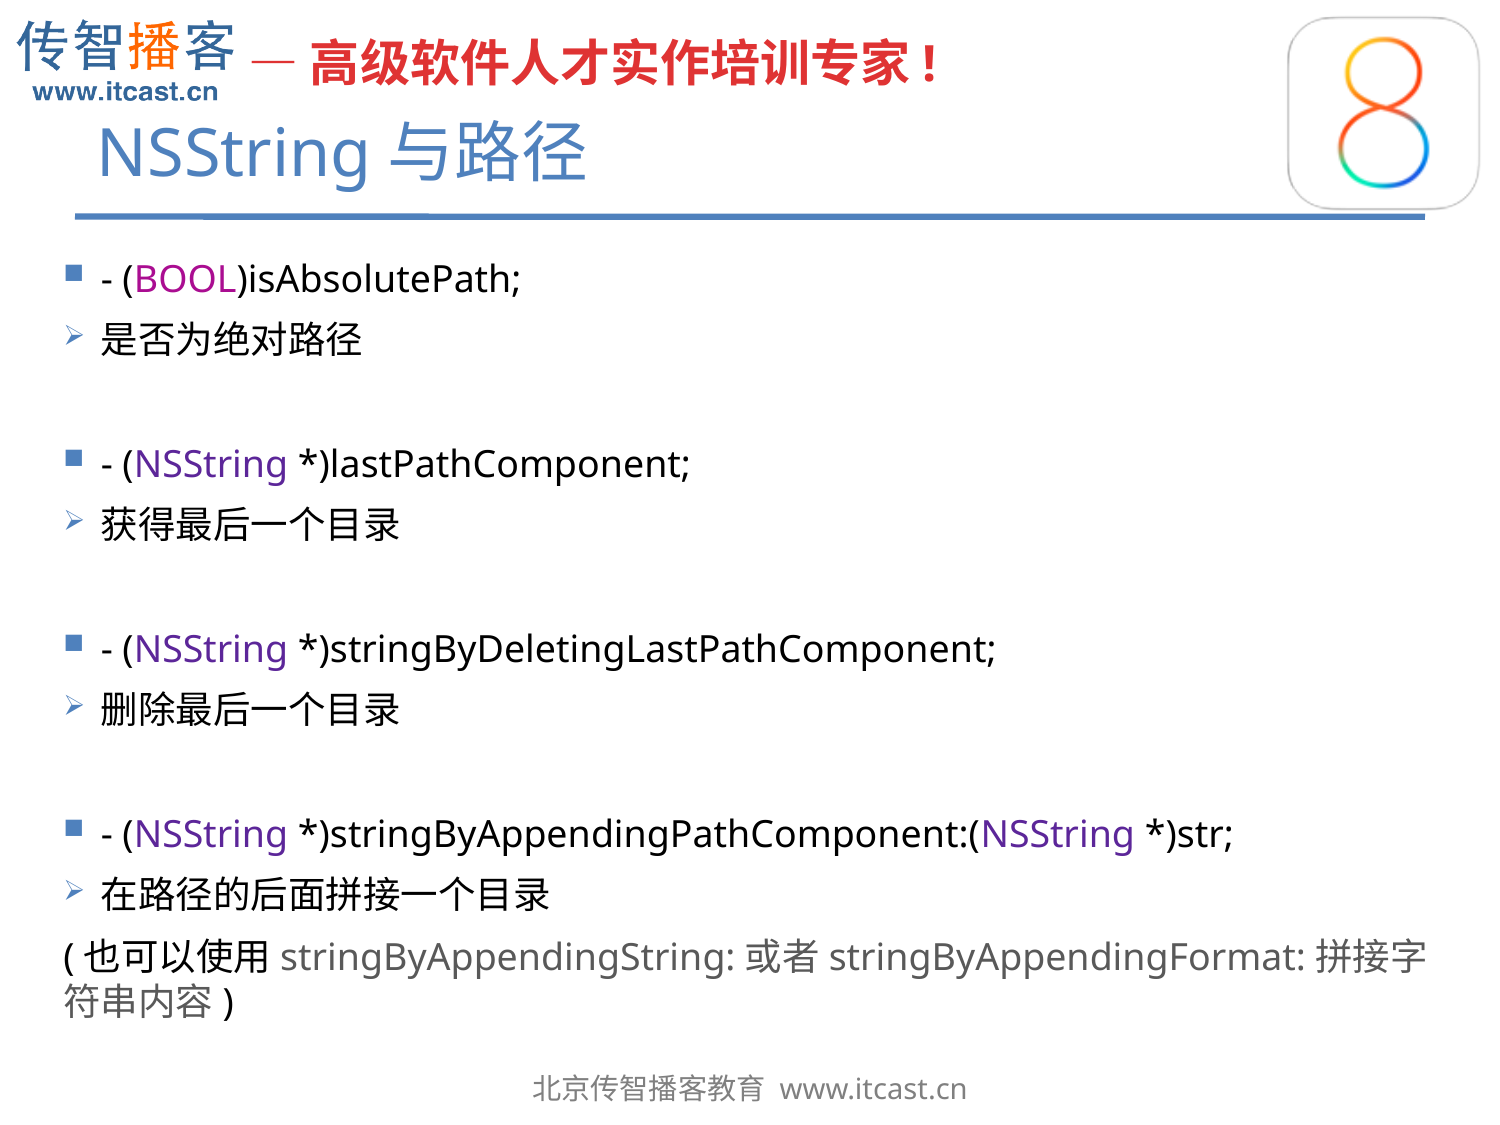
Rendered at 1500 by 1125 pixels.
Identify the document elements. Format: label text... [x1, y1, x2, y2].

title NSString与路径 [81, 102, 1416, 238]
picture [16, 19, 234, 101]
list - (BOOL)isAbsolutePath; 是否为绝对路径 - (NSString *)lastPathComponent; 获得最后一个目录 - (NSString *)stringByDeletingLastPathComponent; 删除最后一个目录 - (NSString *)stringByAppendingPathComponent:(NSString *)str; 在路径的后面拼接一个目录 (也可以使用stringByAppendingString:或者stringByAppendingFormat:拼接字符串内容) [48, 247, 1466, 1047]
picture [1270, 0, 1497, 227]
